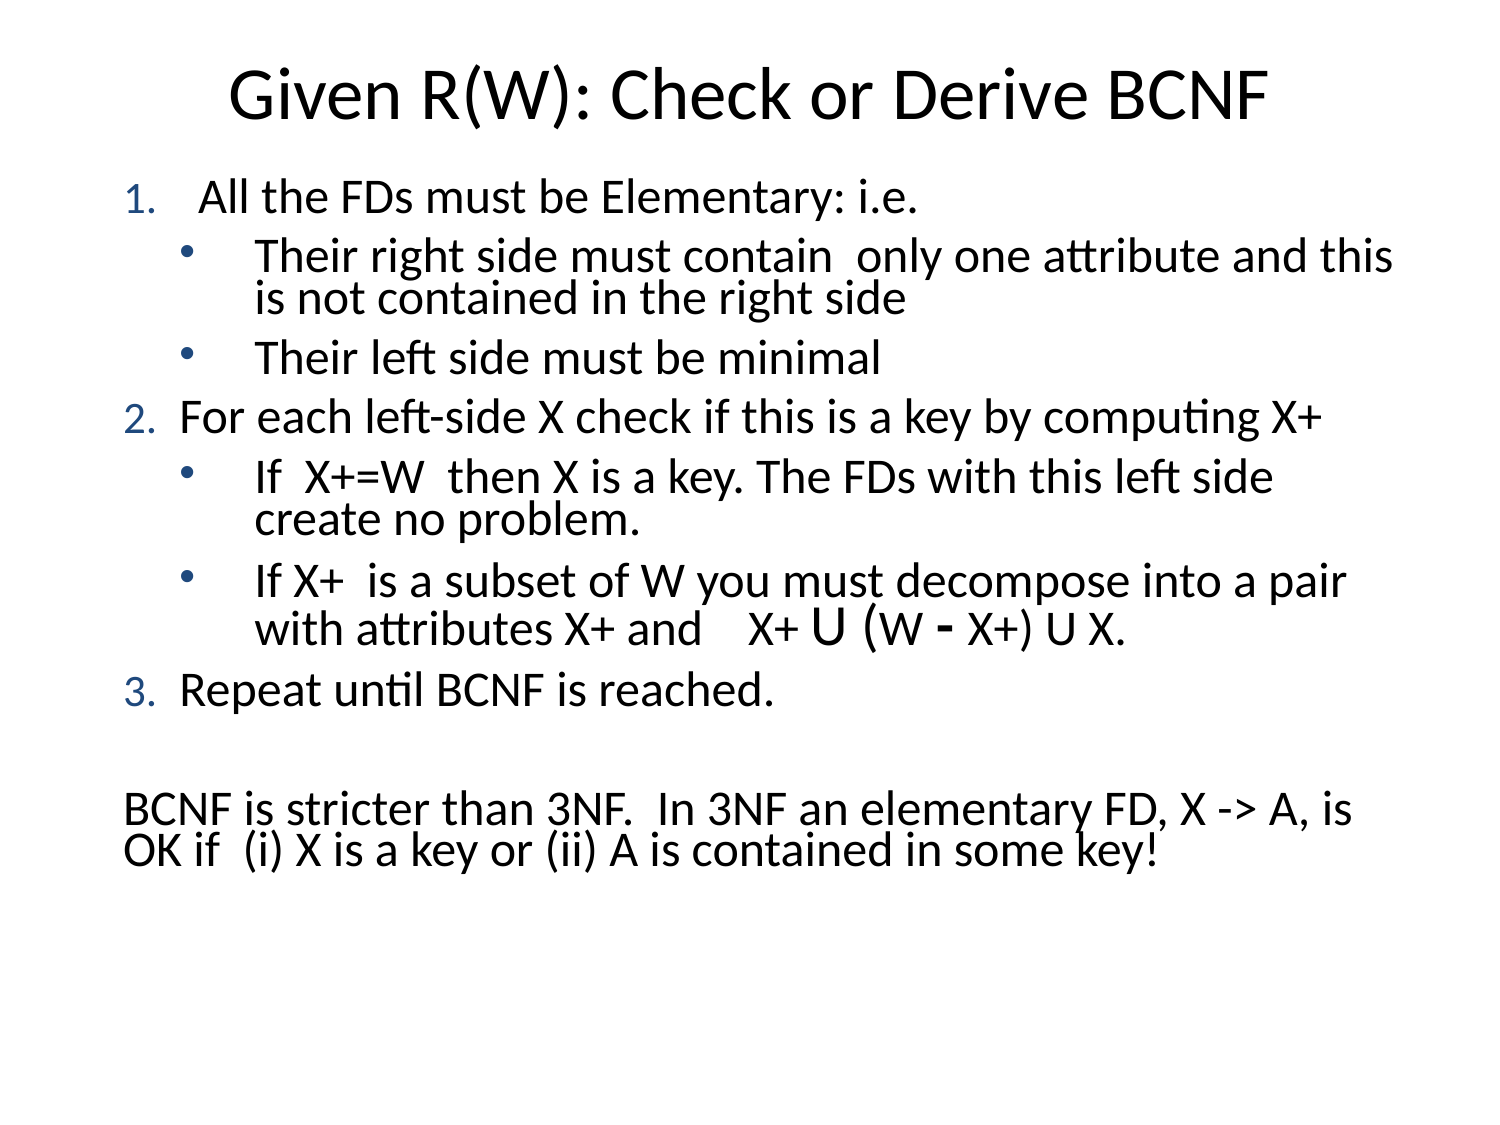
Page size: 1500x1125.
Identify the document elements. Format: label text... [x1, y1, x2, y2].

text_box All the FDs must be Elementary: i.e. Their right side must contain only one attribute and this is not contained in the right side Their left side must be minimal For each left-side X check if this is a key by computing X+ If X+=W then X is a key. The FDs with this left side create no problem. If X+ is a subset of W you must decompose into a pair with attributes X+ and X+ U (W - X+) U X. Repeat until BCNF is reached. BCNF is stricter than 3NF. In 3NF an elementary FD, X -> A, is OK if (i) X is a key or (ii) A is contained in some key! [108, 172, 1425, 751]
title Given R(W): Check or Derive BCNF [75, 45, 1425, 134]
